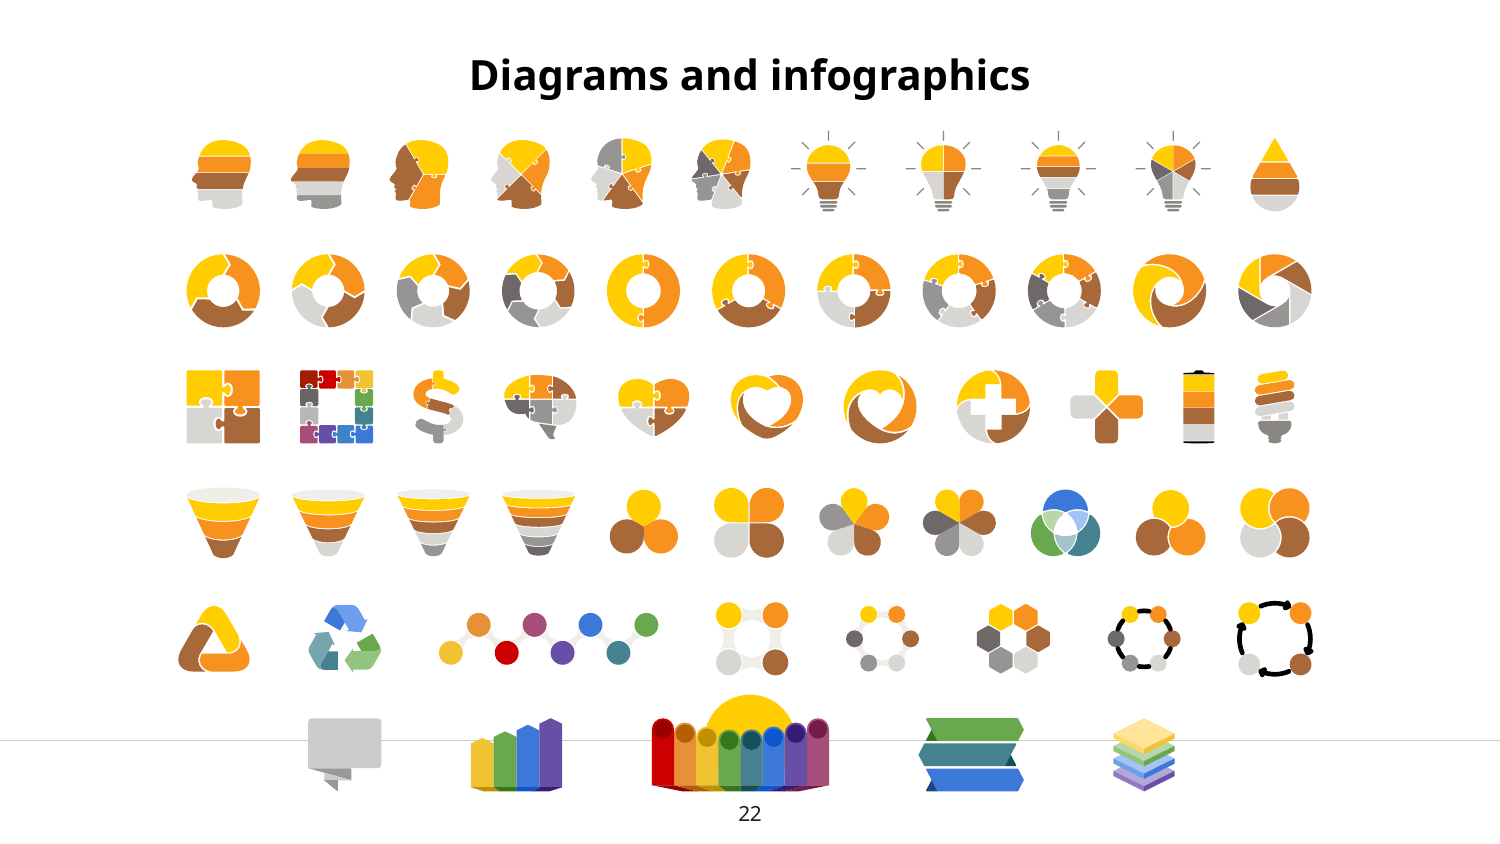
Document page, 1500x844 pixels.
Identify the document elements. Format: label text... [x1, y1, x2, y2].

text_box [845, 605, 920, 672]
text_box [976, 603, 1051, 674]
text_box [396, 489, 471, 557]
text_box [922, 487, 997, 559]
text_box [690, 137, 752, 212]
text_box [922, 254, 996, 328]
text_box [1135, 130, 1212, 212]
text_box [730, 374, 804, 439]
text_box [956, 370, 1031, 444]
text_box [177, 605, 251, 672]
slide_number 22 [705, 799, 795, 844]
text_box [290, 137, 351, 212]
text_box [396, 254, 470, 328]
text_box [905, 130, 982, 212]
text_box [291, 489, 366, 557]
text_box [413, 370, 464, 444]
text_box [490, 137, 552, 212]
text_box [1183, 370, 1215, 444]
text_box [1027, 489, 1102, 557]
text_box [191, 137, 252, 212]
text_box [308, 604, 382, 673]
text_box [438, 612, 659, 665]
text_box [501, 489, 576, 556]
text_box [711, 253, 786, 328]
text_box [501, 253, 576, 328]
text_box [1238, 253, 1312, 328]
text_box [1132, 254, 1207, 328]
title Diagrams and infographics [140, 40, 1360, 106]
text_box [1254, 369, 1296, 444]
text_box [790, 130, 867, 212]
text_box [503, 374, 577, 440]
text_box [299, 370, 374, 444]
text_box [307, 718, 382, 792]
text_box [606, 489, 681, 557]
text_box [1250, 137, 1300, 212]
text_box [712, 485, 786, 560]
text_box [1238, 601, 1312, 676]
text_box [1113, 717, 1175, 792]
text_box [1020, 130, 1097, 212]
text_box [1027, 254, 1102, 328]
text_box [1070, 370, 1144, 444]
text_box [1107, 605, 1181, 672]
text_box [606, 254, 681, 328]
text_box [389, 137, 452, 212]
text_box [817, 253, 891, 328]
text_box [186, 254, 261, 328]
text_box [918, 717, 1025, 792]
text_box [590, 137, 653, 212]
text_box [715, 601, 789, 676]
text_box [186, 370, 260, 444]
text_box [291, 254, 365, 328]
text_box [651, 717, 830, 792]
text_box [1132, 489, 1207, 556]
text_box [817, 487, 891, 558]
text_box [470, 717, 563, 792]
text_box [1238, 487, 1312, 558]
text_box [186, 487, 260, 559]
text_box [843, 370, 917, 444]
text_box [616, 377, 691, 437]
